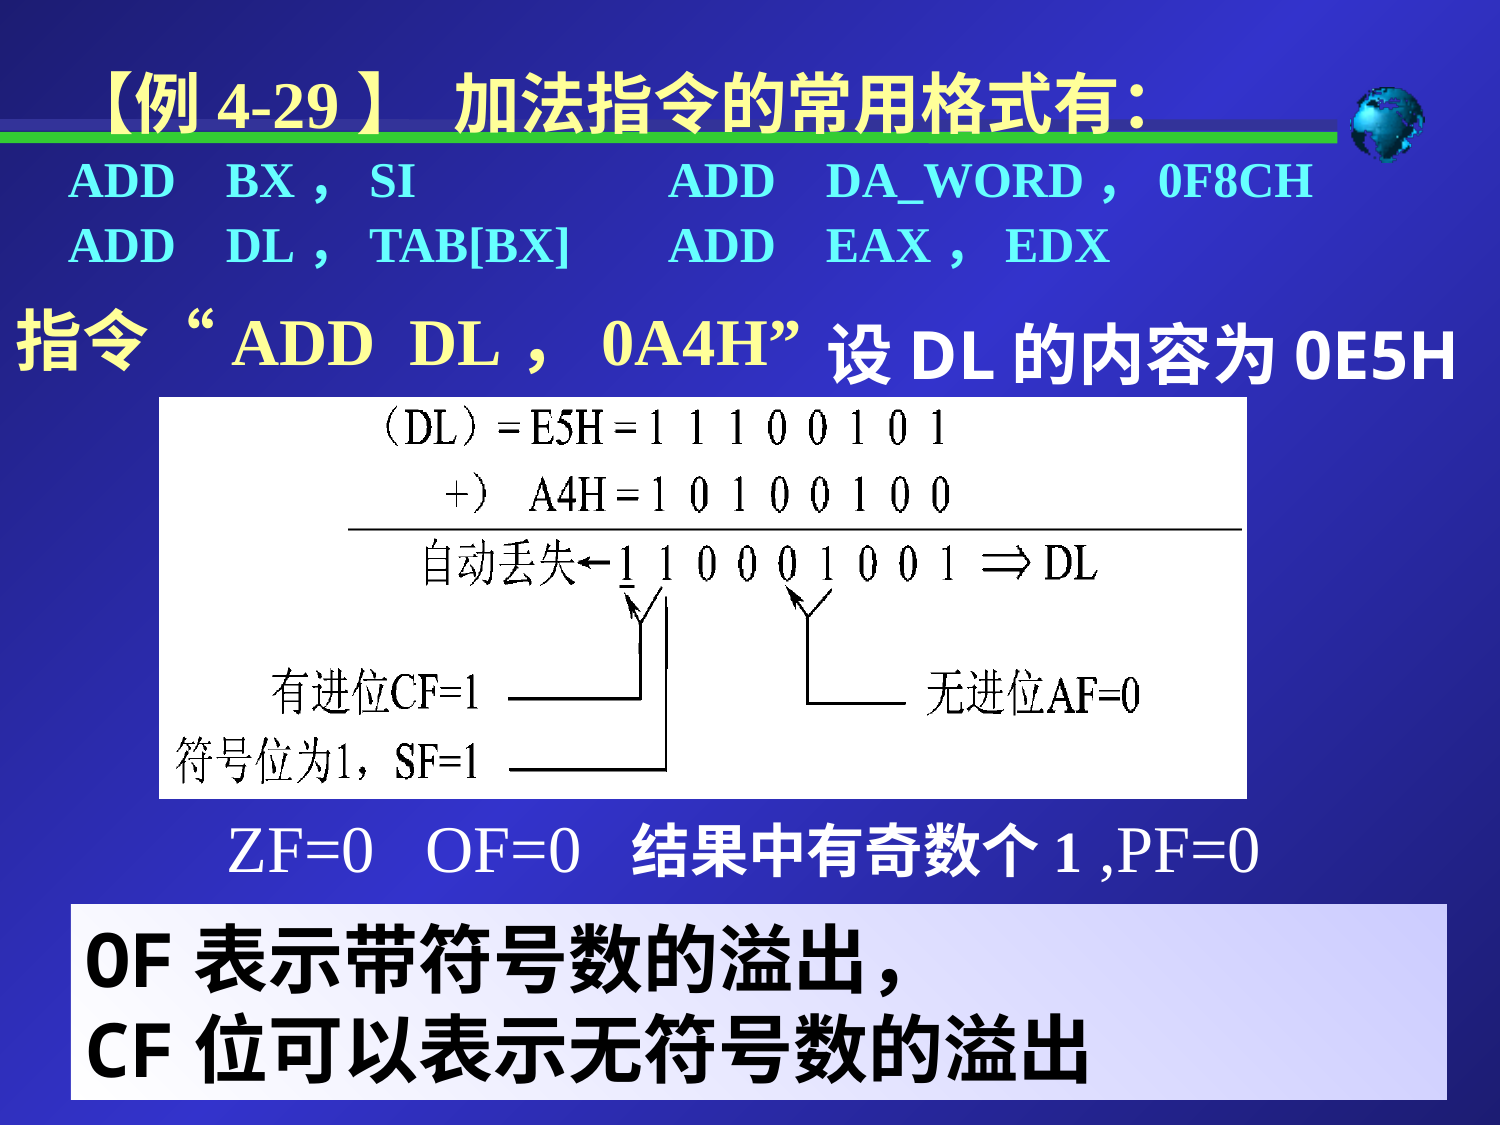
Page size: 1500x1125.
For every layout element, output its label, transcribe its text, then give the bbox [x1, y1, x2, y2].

text_box 【例4-29】 加法指令的常用格式有： ADD BX，SI ADD DA_WORD，0F8CH ADD DL，TAB[BX] ADD EAX，EDX [53, 54, 1447, 280]
text_box ZF=0 OF=0 结果中有奇数个1 ,PF=0 [53, 798, 1436, 894]
text_box OF表示带符号数的溢出， CF位可以表示无符号数的溢出 [70, 904, 1447, 1100]
text_box 设DL的内容为0E5H [811, 305, 1475, 401]
picture [159, 396, 1247, 799]
text_box 指令“ADD DL，0A4H” [0, 290, 817, 386]
